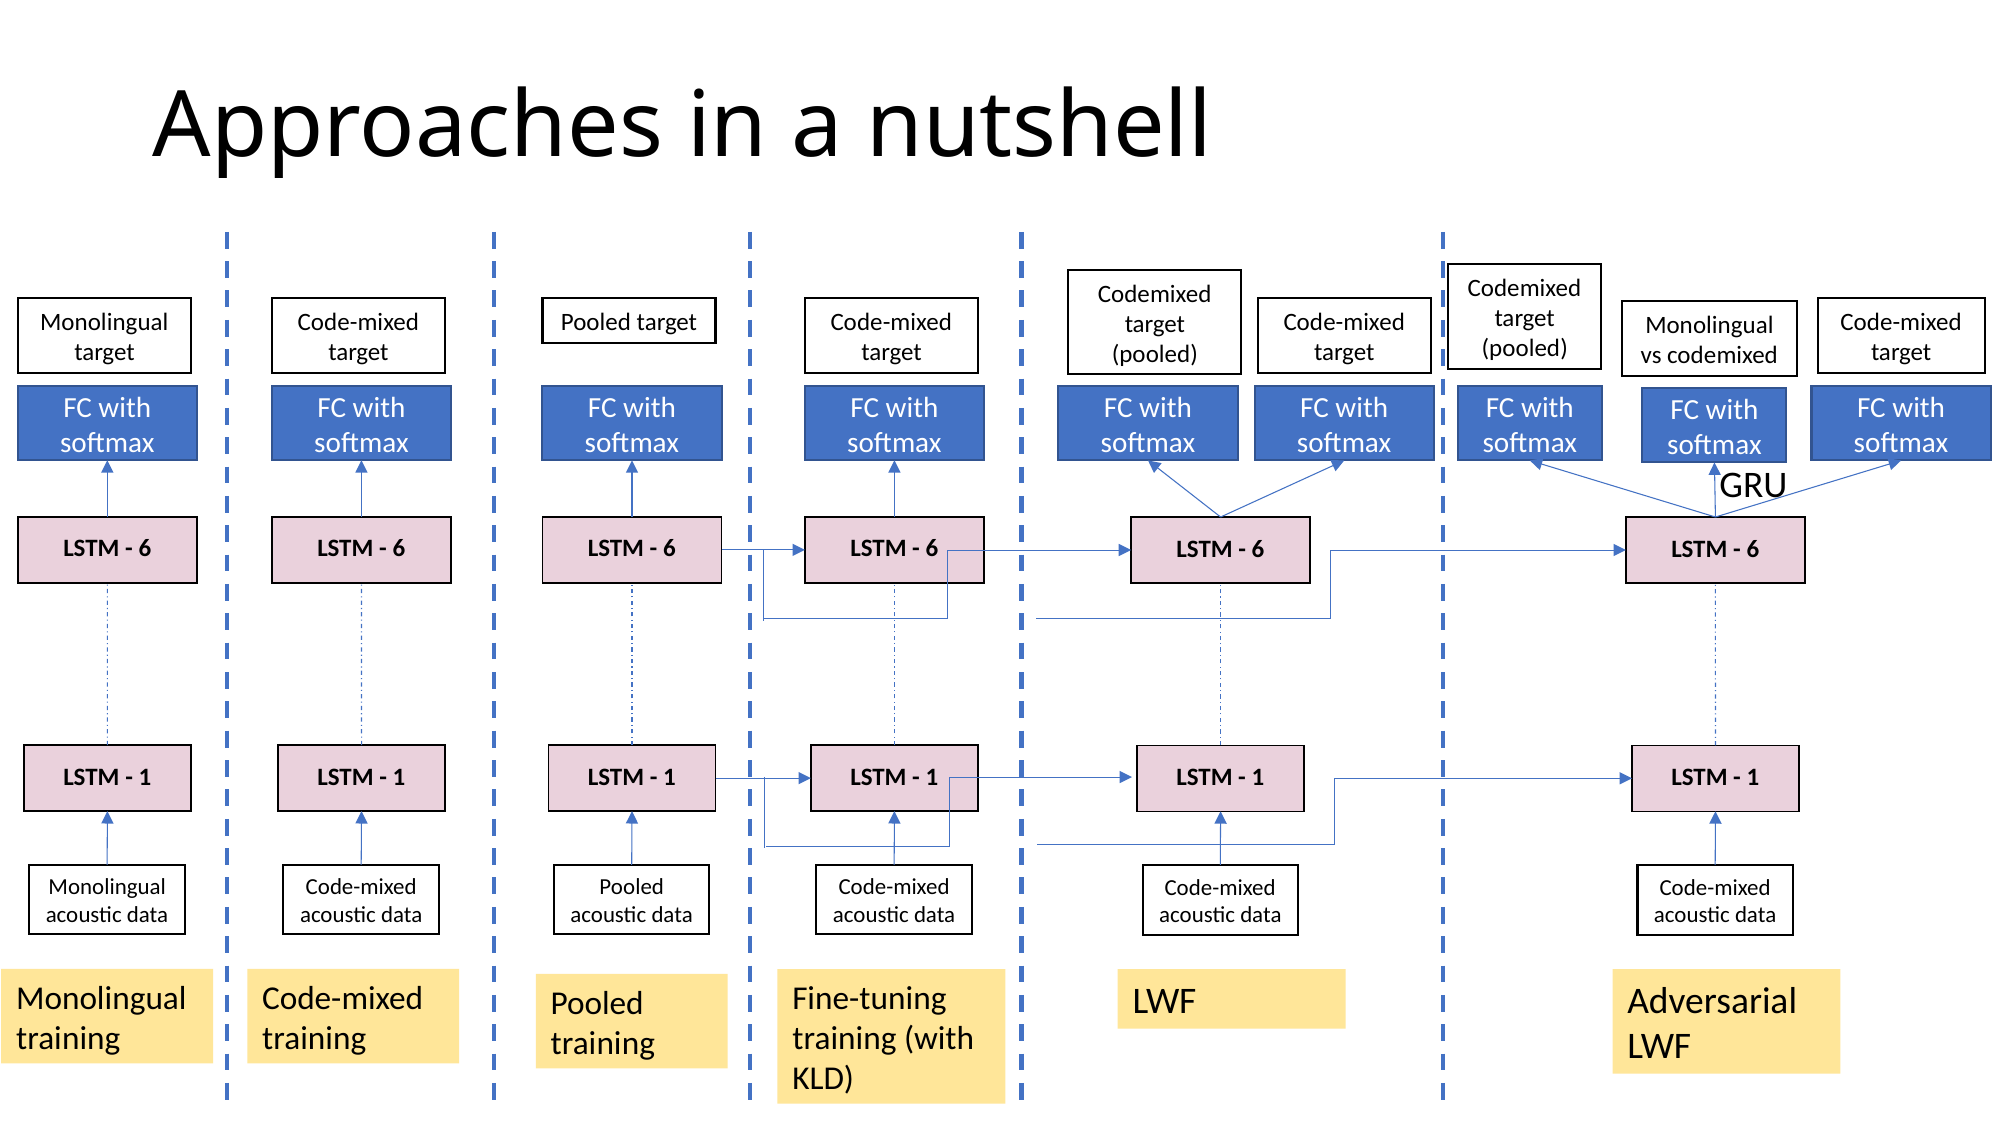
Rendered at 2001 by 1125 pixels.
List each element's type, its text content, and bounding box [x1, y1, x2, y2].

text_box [1529, 460, 1715, 518]
text_box FC with softmax [17, 385, 198, 461]
text_box Code-mixed target [271, 297, 446, 374]
text_box Monolingual target [17, 297, 192, 374]
text_box FC with softmax [1641, 387, 1787, 460]
text_box Codemixed target (pooled) [1067, 269, 1242, 375]
text_box LWF [1117, 969, 1346, 1029]
text_box Pooled target [541, 297, 717, 344]
text_box LSTM - 6 [1131, 517, 1311, 550]
title Approaches in a nutshell [137, 59, 1863, 194]
text_box LSTM - 1 [1631, 745, 1799, 812]
text_box Code-mixed target [804, 297, 979, 374]
text_box Code-mixed acoustic data [815, 864, 973, 935]
text_box Pooled training [535, 973, 728, 1069]
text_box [1037, 778, 1443, 845]
text_box LSTM - 6 [542, 516, 722, 583]
text_box LSTM - 1 [278, 745, 446, 812]
text_box Fine-tuning training (with KLD) [777, 969, 1006, 1104]
text_box Code-mixed acoustic data [1636, 864, 1794, 936]
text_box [1220, 460, 1345, 518]
text_box LSTM - 6 [271, 516, 452, 583]
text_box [1022, 550, 1036, 619]
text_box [1036, 550, 1443, 619]
text_box Monolingual acoustic data [28, 864, 186, 935]
text_box Monolingual vs codemixed [1621, 300, 1798, 377]
text_box LSTM - 1 [810, 745, 978, 777]
text_box Codemixed target (pooled) [1447, 263, 1602, 370]
text_box FC with softmax [1457, 385, 1603, 461]
text_box GRU [1704, 452, 1827, 460]
text_box LSTM - 6 [17, 516, 197, 583]
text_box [1715, 460, 1902, 518]
text_box Code-mixed training [247, 968, 460, 1064]
text_box FC with softmax [1254, 385, 1435, 461]
text_box LSTM - 1 [23, 745, 191, 812]
text_box FC with softmax [1810, 385, 1992, 461]
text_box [1444, 778, 1632, 845]
text_box LSTM - 6 [804, 516, 984, 550]
text_box Pooled acoustic data [553, 864, 710, 935]
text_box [1444, 550, 1626, 619]
text_box LSTM - 1 [1137, 745, 1305, 778]
text_box Adversarial LWF [1612, 969, 1841, 1074]
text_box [1022, 777, 1133, 847]
text_box Code-mixed acoustic data [1142, 864, 1299, 936]
text_box Code-mixed acoustic data [282, 864, 440, 935]
text_box LSTM - 6 [1625, 518, 1805, 584]
text_box FC with softmax [541, 385, 723, 461]
text_box LSTM - 1 [548, 745, 716, 812]
text_box FC with softmax [1057, 385, 1239, 461]
text_box FC with softmax [804, 385, 985, 461]
text_box FC with softmax [271, 385, 452, 461]
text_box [766, 777, 1021, 847]
text_box Monolingual training [1, 968, 214, 1064]
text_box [1148, 460, 1220, 518]
text_box Code-mixed target [1817, 297, 1986, 374]
text_box Code-mixed target [1257, 297, 1432, 374]
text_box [764, 550, 1021, 619]
